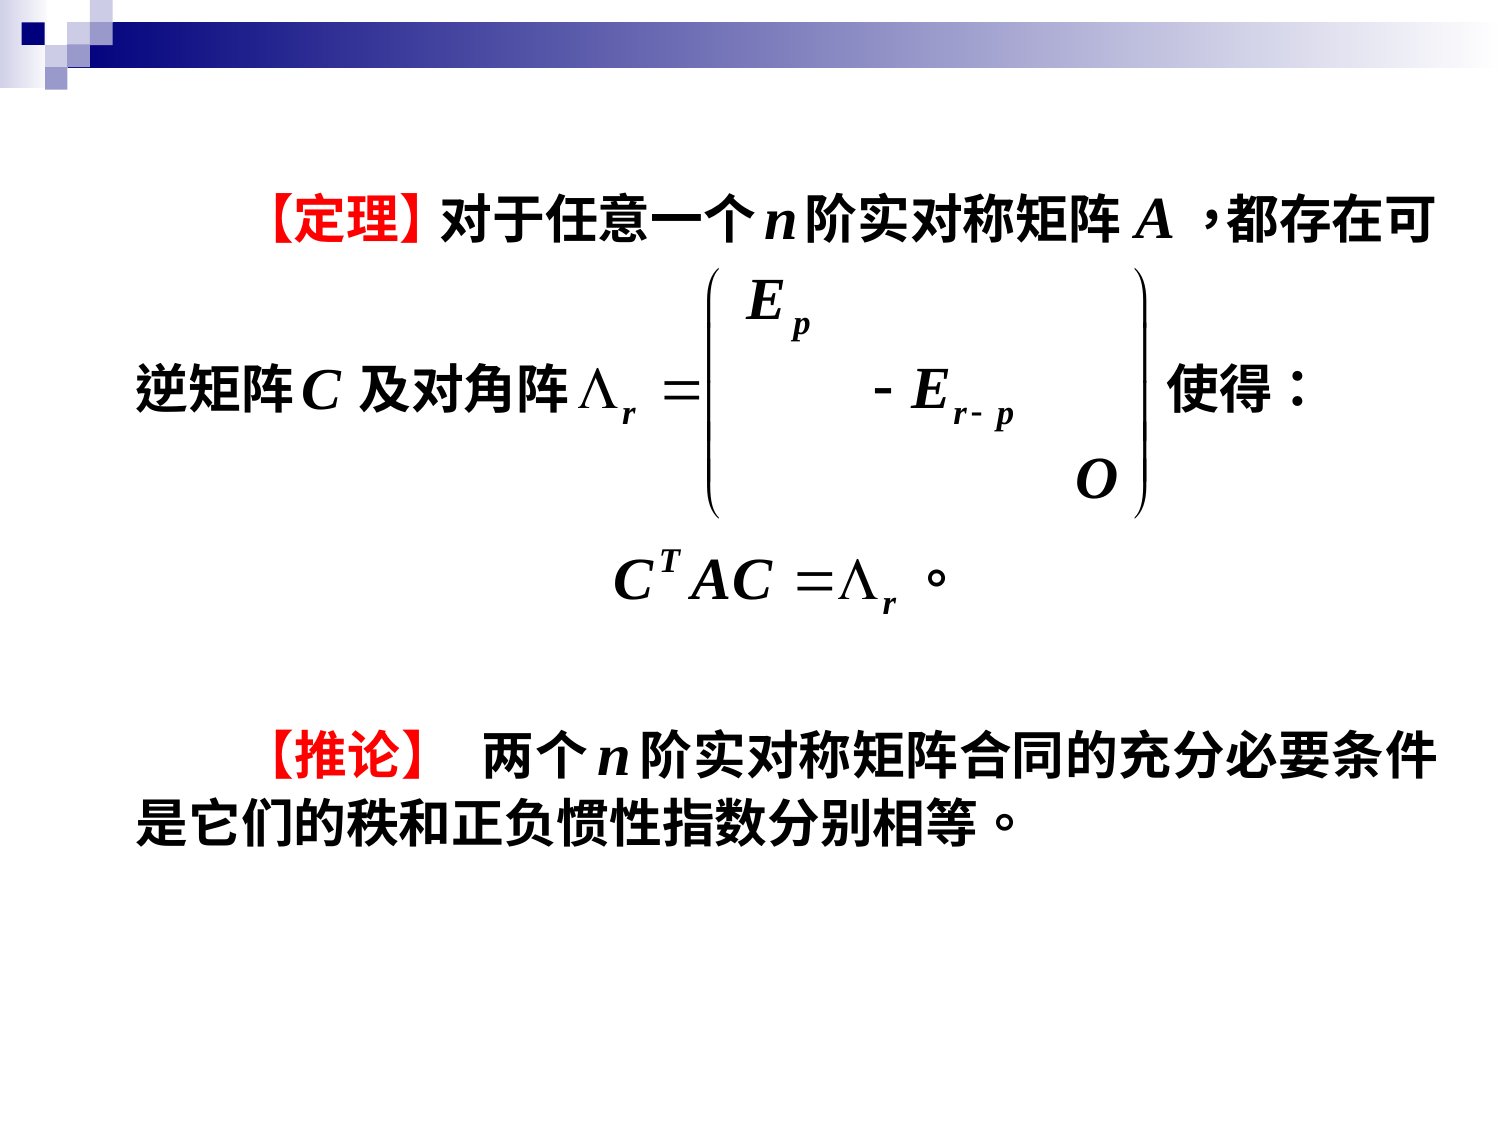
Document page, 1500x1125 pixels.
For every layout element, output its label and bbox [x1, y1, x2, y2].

text_box [135, 184, 1437, 629]
text_box [135, 723, 1437, 859]
